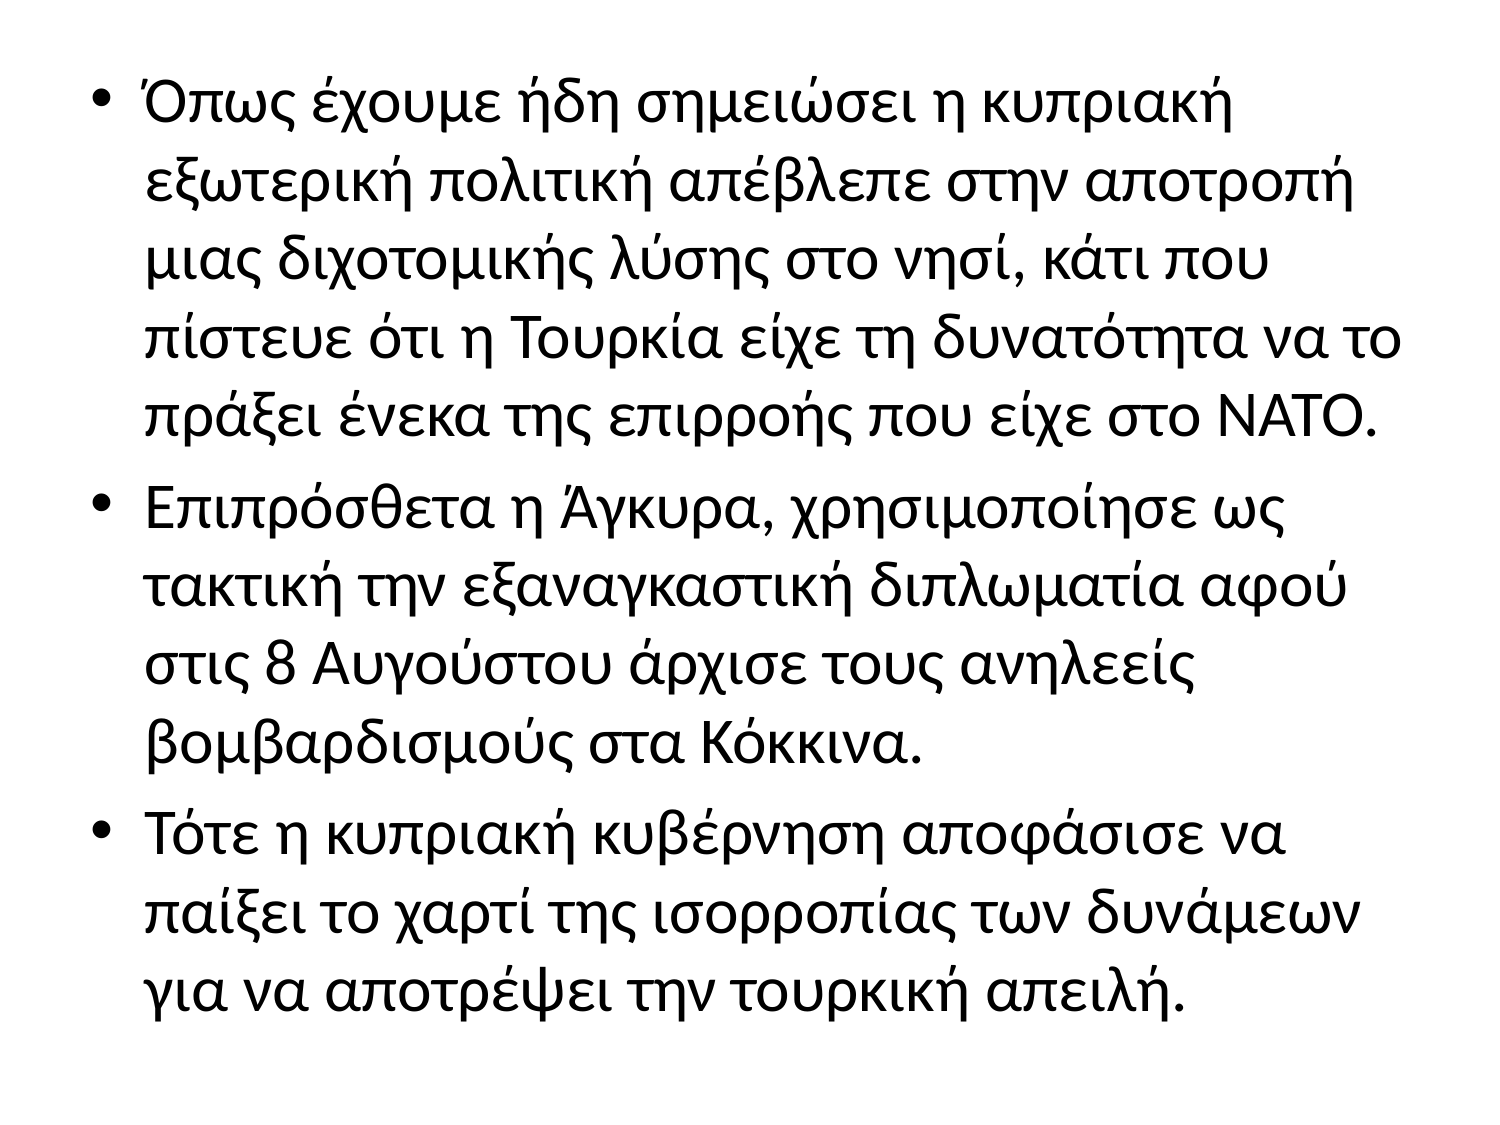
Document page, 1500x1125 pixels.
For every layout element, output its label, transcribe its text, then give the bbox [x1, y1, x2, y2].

list Όπως έχουμε ήδη σημειώσει η κυπριακή εξωτερική πολιτική απέβλεπε στην αποτροπή μιας διχοτομικής λύσης στο νησί, κάτι που πίστευε ότι η Τουρκία είχε τη δυνατότητα να το πράξει ένεκα της επιρροής που είχε στο ΝΑΤΟ. Επιπρόσθετα η Άγκυρα, χρησιμοποίησε ως τακτική την εξαναγκαστική διπλωματία αφού στις 8 Αυγούστου άρχισε τους ανηλεείς βομβαρδισμούς στα Κόκκινα. Τότε η κυπριακή κυβέρνηση αποφάσισε να παίξει το χαρτί της ισορροπίας των δυνάμεων για να αποτρέψει την τουρκική απειλή. [75, 50, 1425, 1063]
